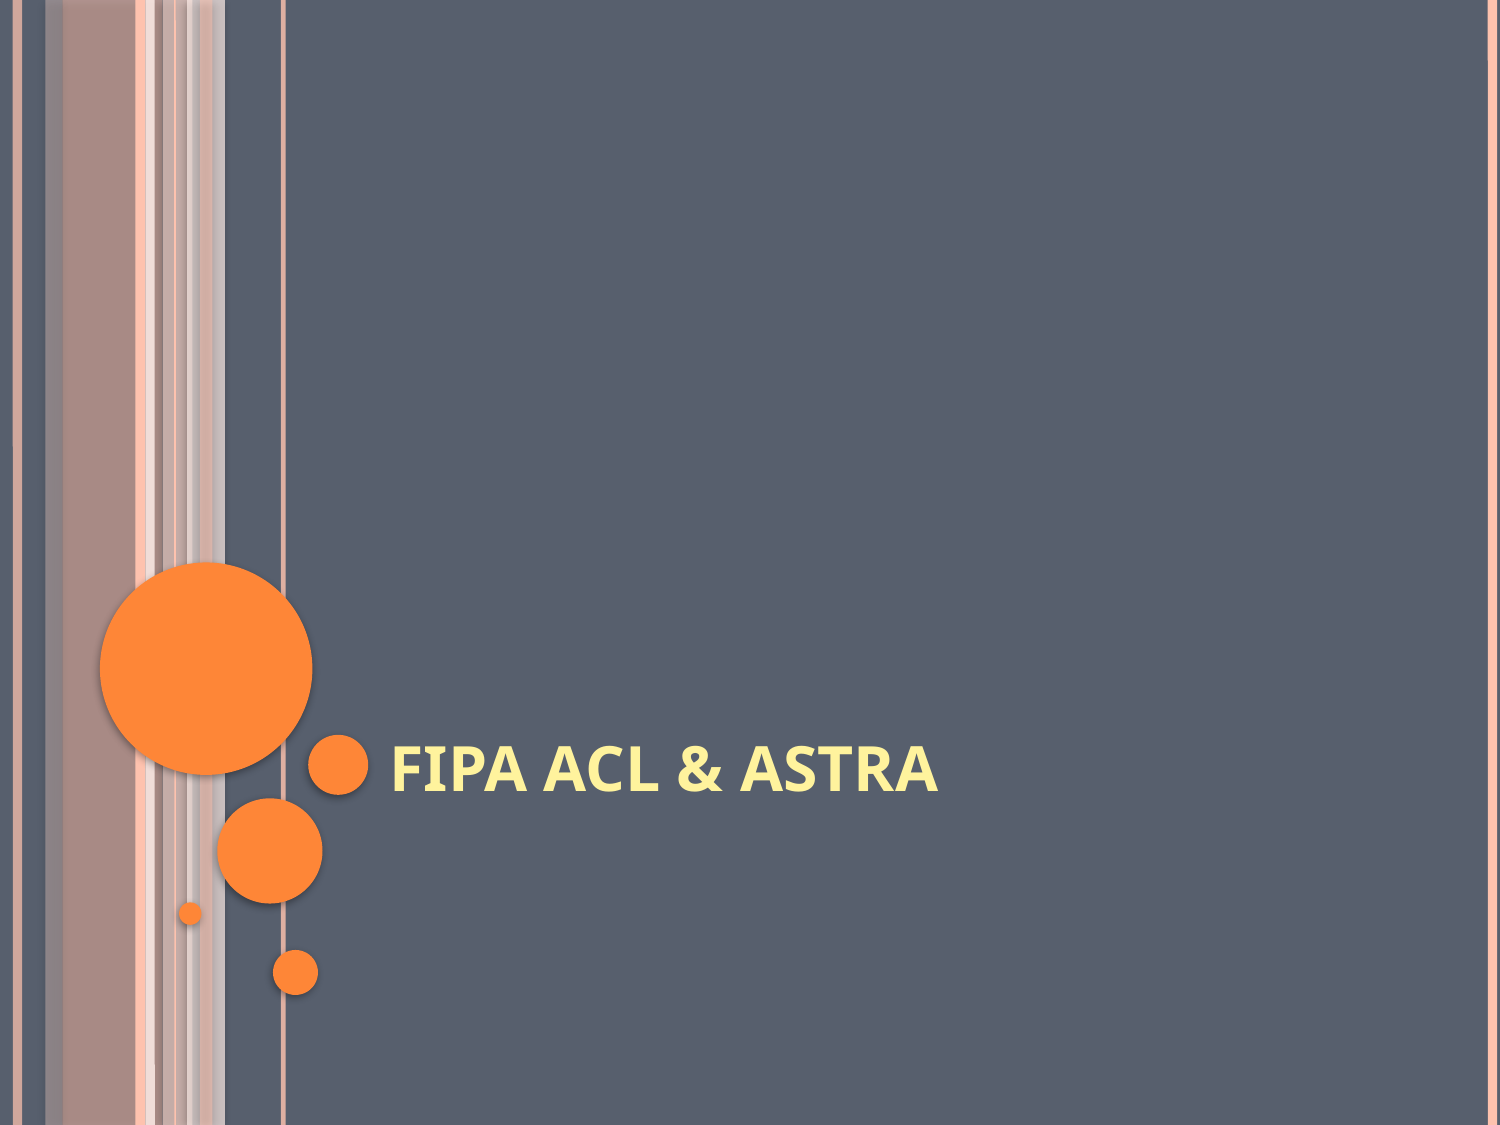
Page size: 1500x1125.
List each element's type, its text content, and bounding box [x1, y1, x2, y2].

title FIPA ACL & ASTRA [375, 474, 1388, 812]
